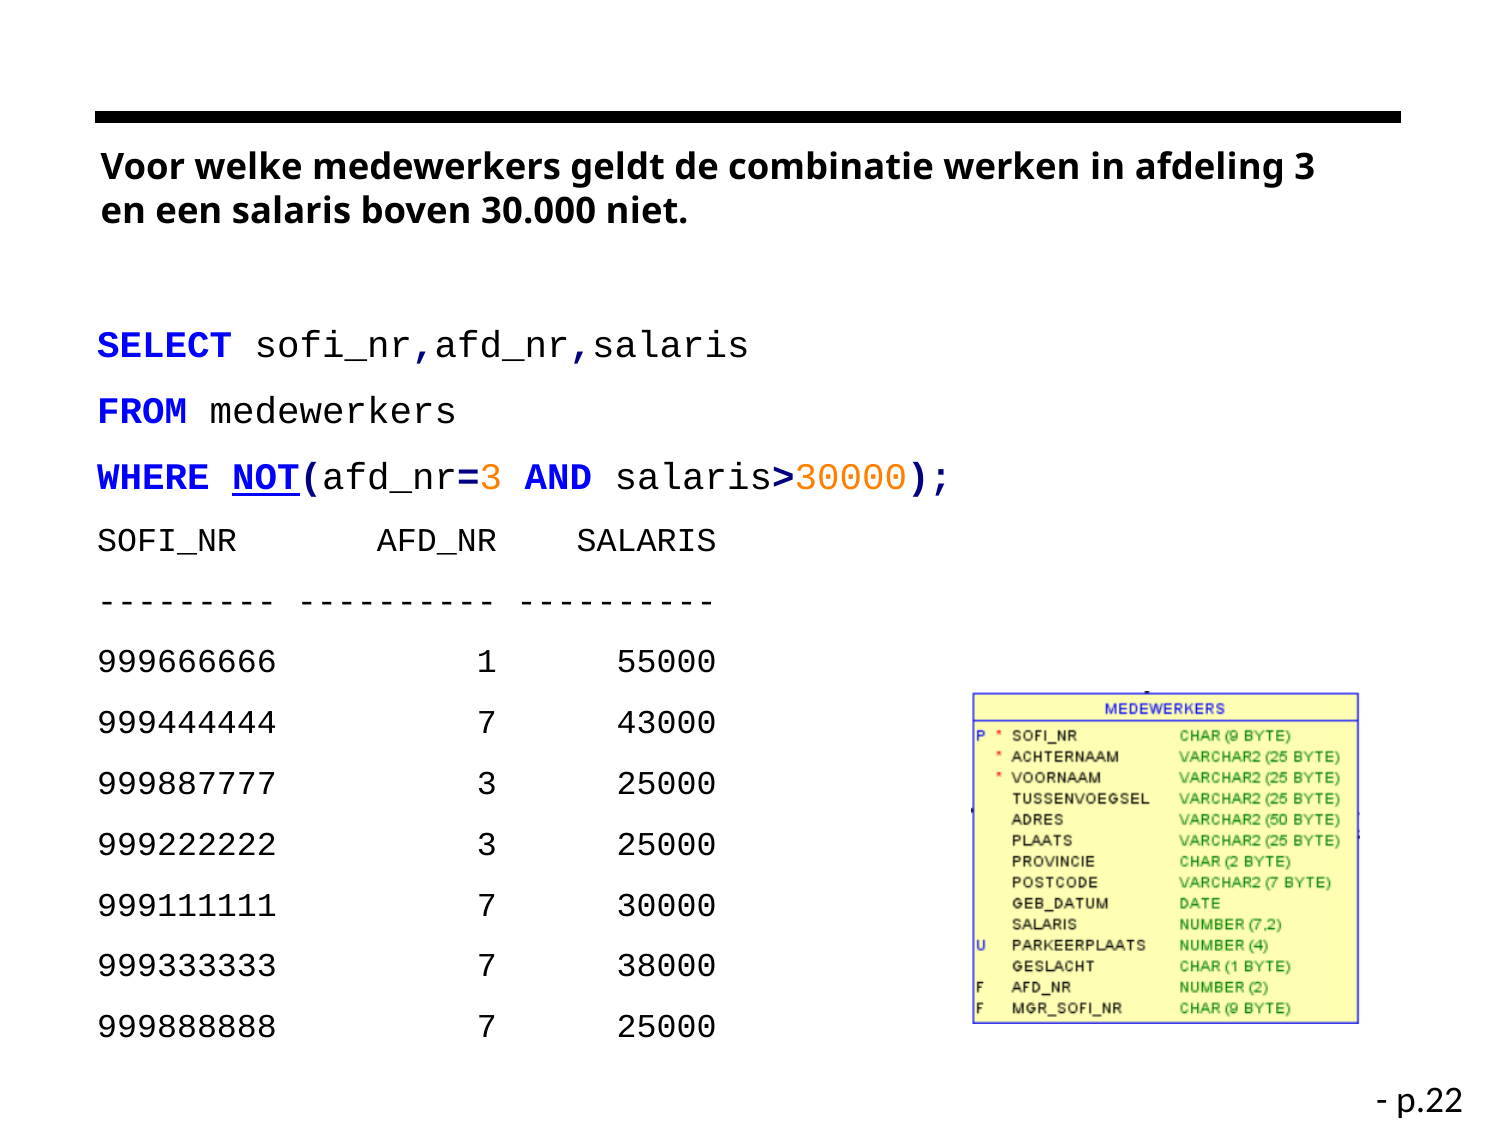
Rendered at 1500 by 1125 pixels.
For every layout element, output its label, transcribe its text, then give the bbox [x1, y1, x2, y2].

list SELECT sofi_nr,afd_nr,salaris FROM medewerkers WHERE NOT(afd_nr=3 AND salaris>30000); SOFI_NR AFD_NR SALARIS --------- ---------- ---------- 999666666 1 55000 999444444 7 43000 999887777 3 25000 999222222 3 25000 999111111 7 30000 999333333 7 38000 999888888 7 25000 [82, 312, 1360, 1024]
title Voor welke medewerkers geldt de combinatie werken in afdeling 3 en een salaris boven 30.000 niet. [78, 135, 1360, 240]
picture [970, 690, 1361, 1024]
slide_number - p.22 [1361, 1067, 1500, 1125]
